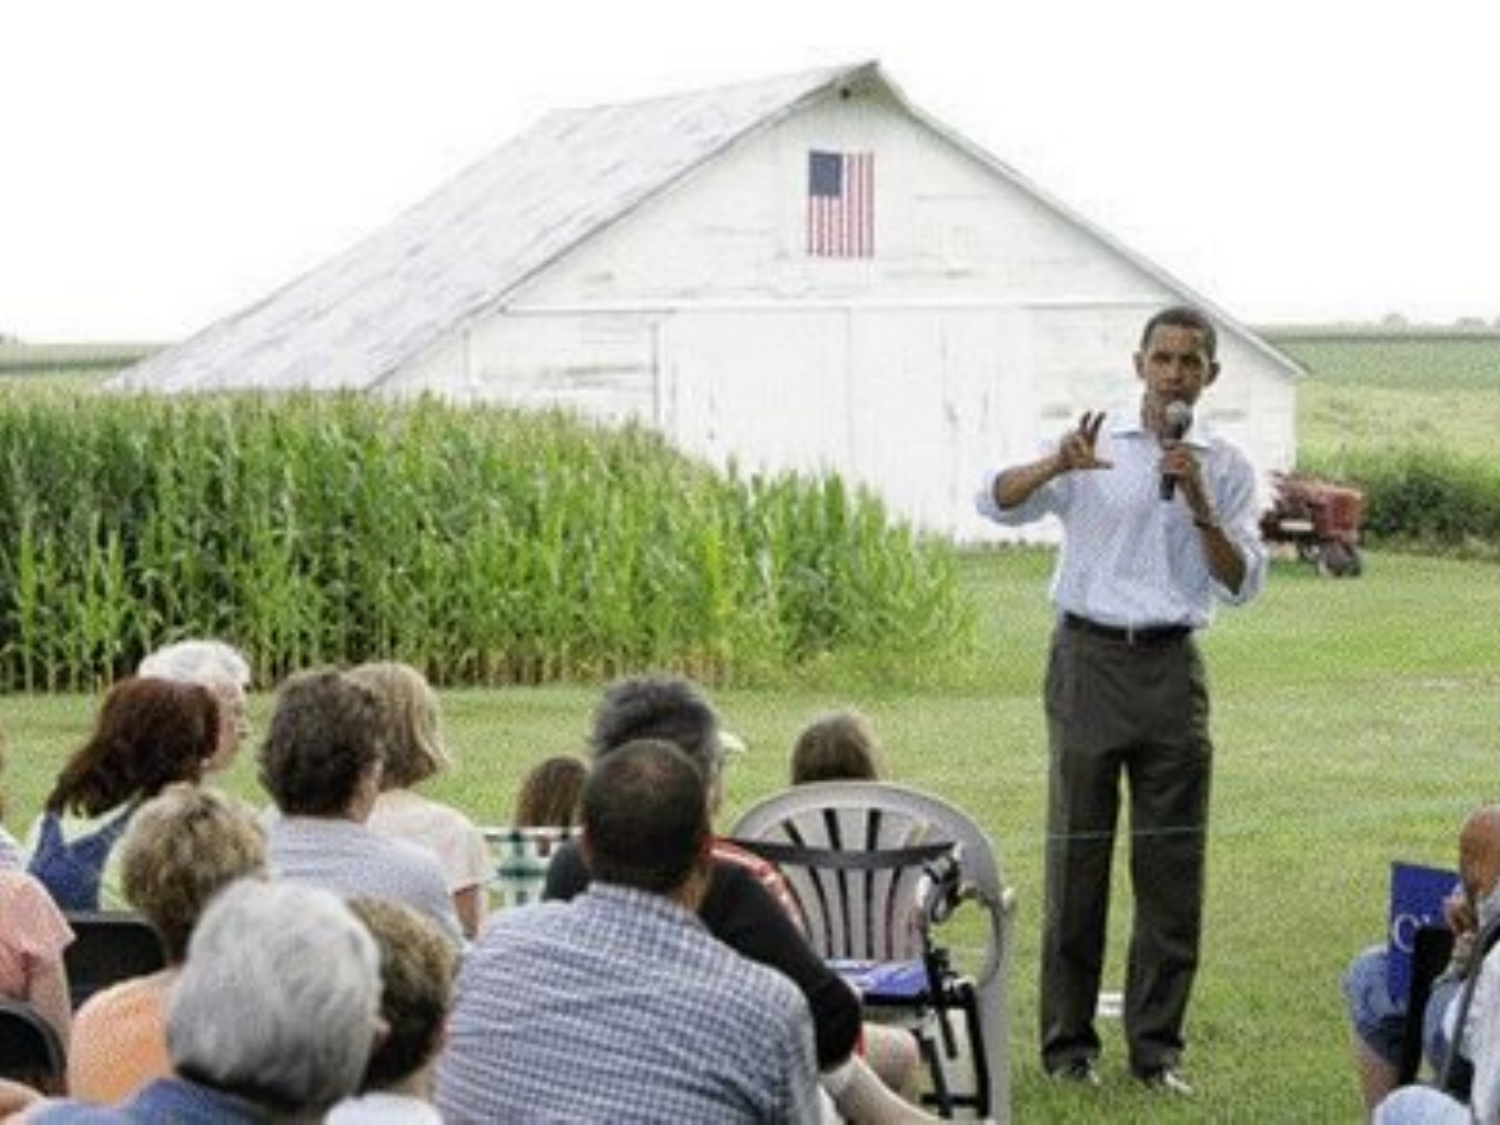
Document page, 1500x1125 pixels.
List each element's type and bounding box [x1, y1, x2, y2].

list [0, 44, 1500, 1125]
